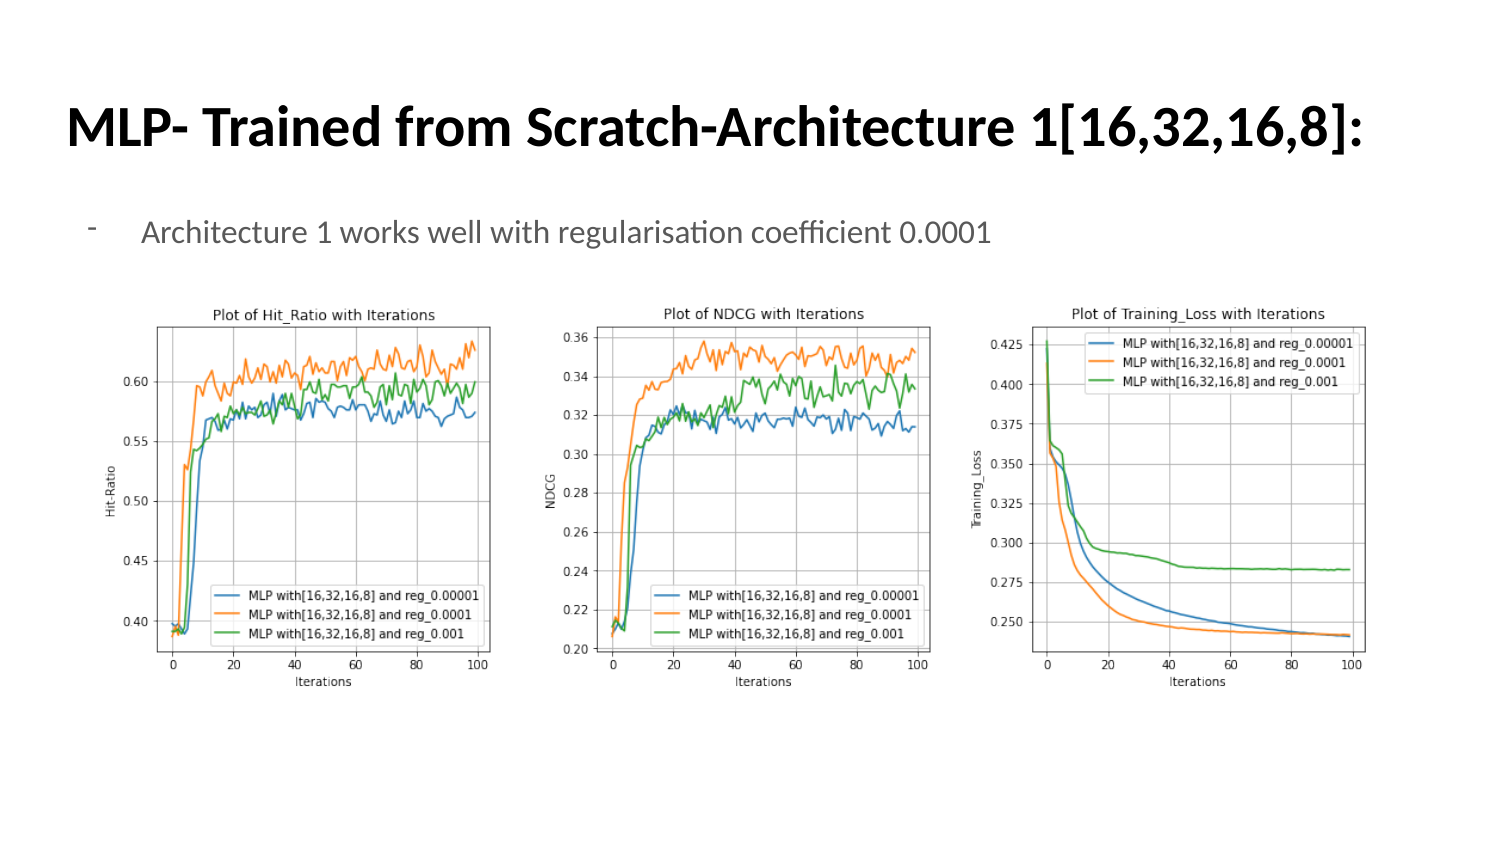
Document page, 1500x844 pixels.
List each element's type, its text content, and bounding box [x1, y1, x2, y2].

picture [537, 299, 938, 697]
picture [963, 299, 1373, 697]
title MLP- Trained from Scratch-Architecture 1[16,32,16,8]: [51, 72, 1449, 167]
list Architecture 1 works well with regularisation coefficient 0.0001 [51, 189, 1449, 750]
picture [97, 299, 499, 697]
